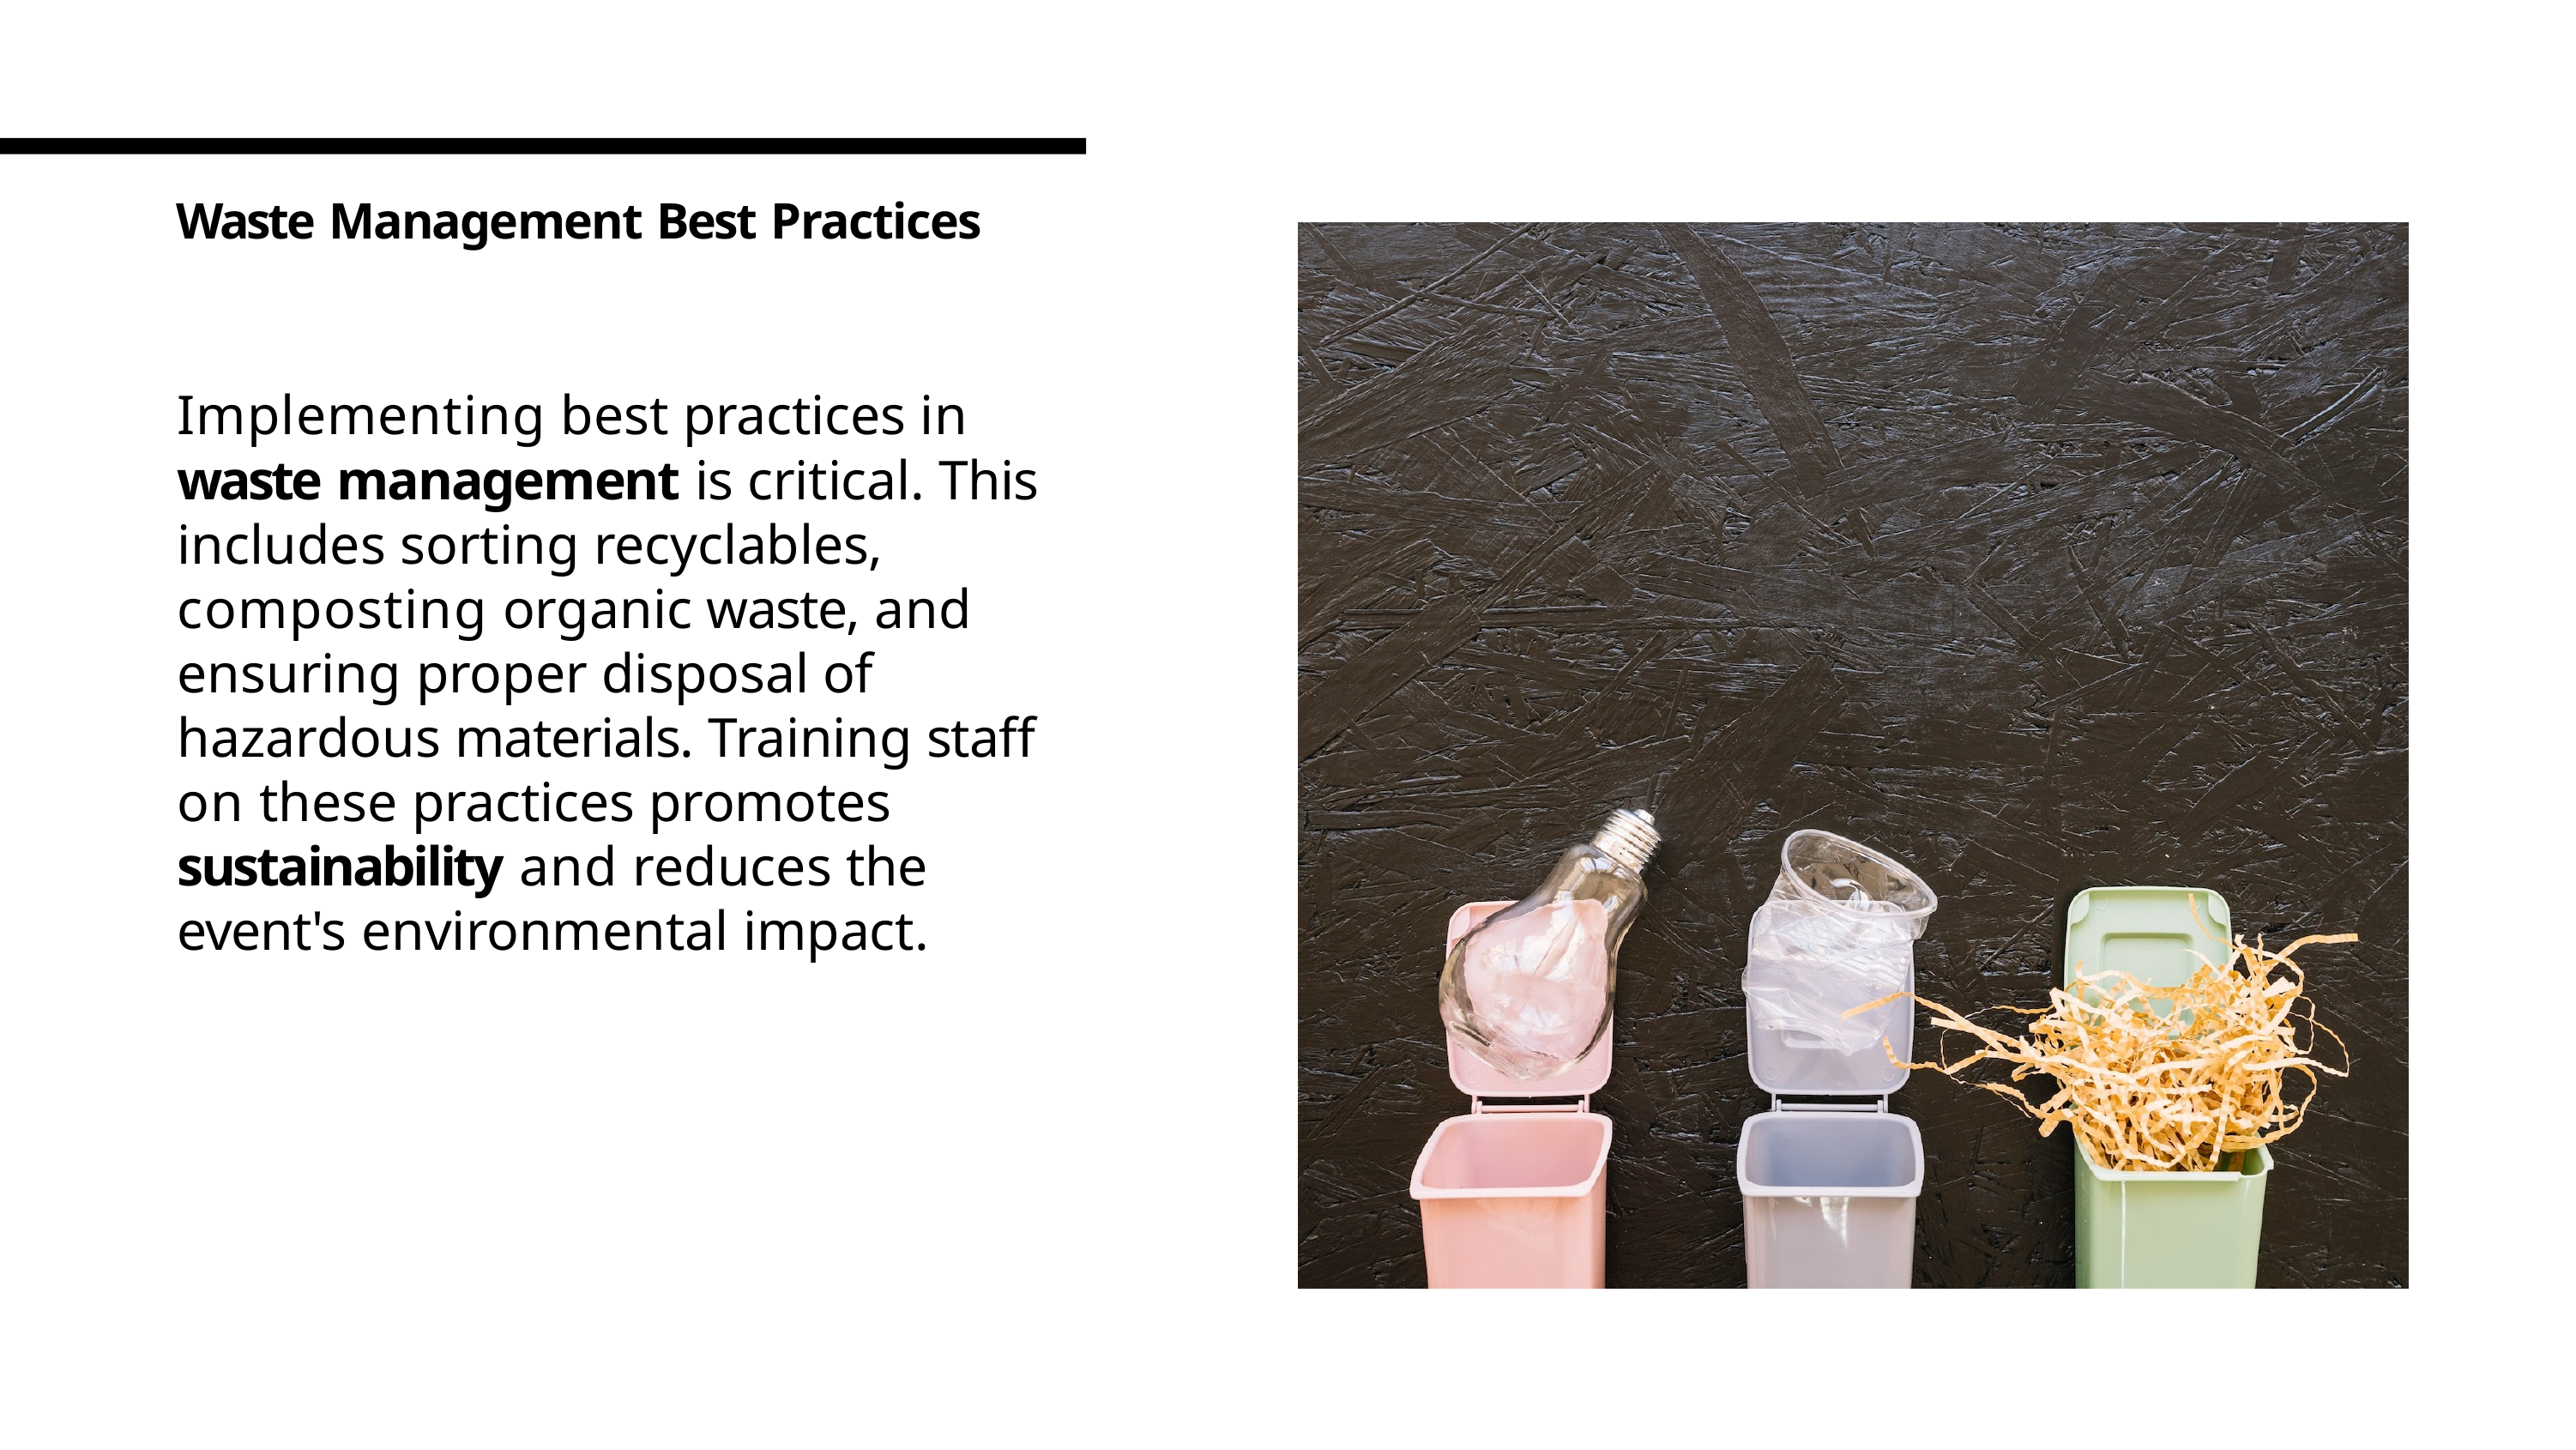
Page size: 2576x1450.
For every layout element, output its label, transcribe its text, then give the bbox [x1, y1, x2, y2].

title Waste Management Best Practices [174, 187, 1076, 432]
picture [1298, 221, 2409, 1289]
text_box Implementing best practices in waste management is critical. This includes sorting recyclables, composting organic waste, and ensuring proper disposal of hazardous materials. Training staff on these practices promotes sustainability and reduces the event's environmental impact. [175, 432, 1073, 961]
text_box [0, 137, 1087, 154]
